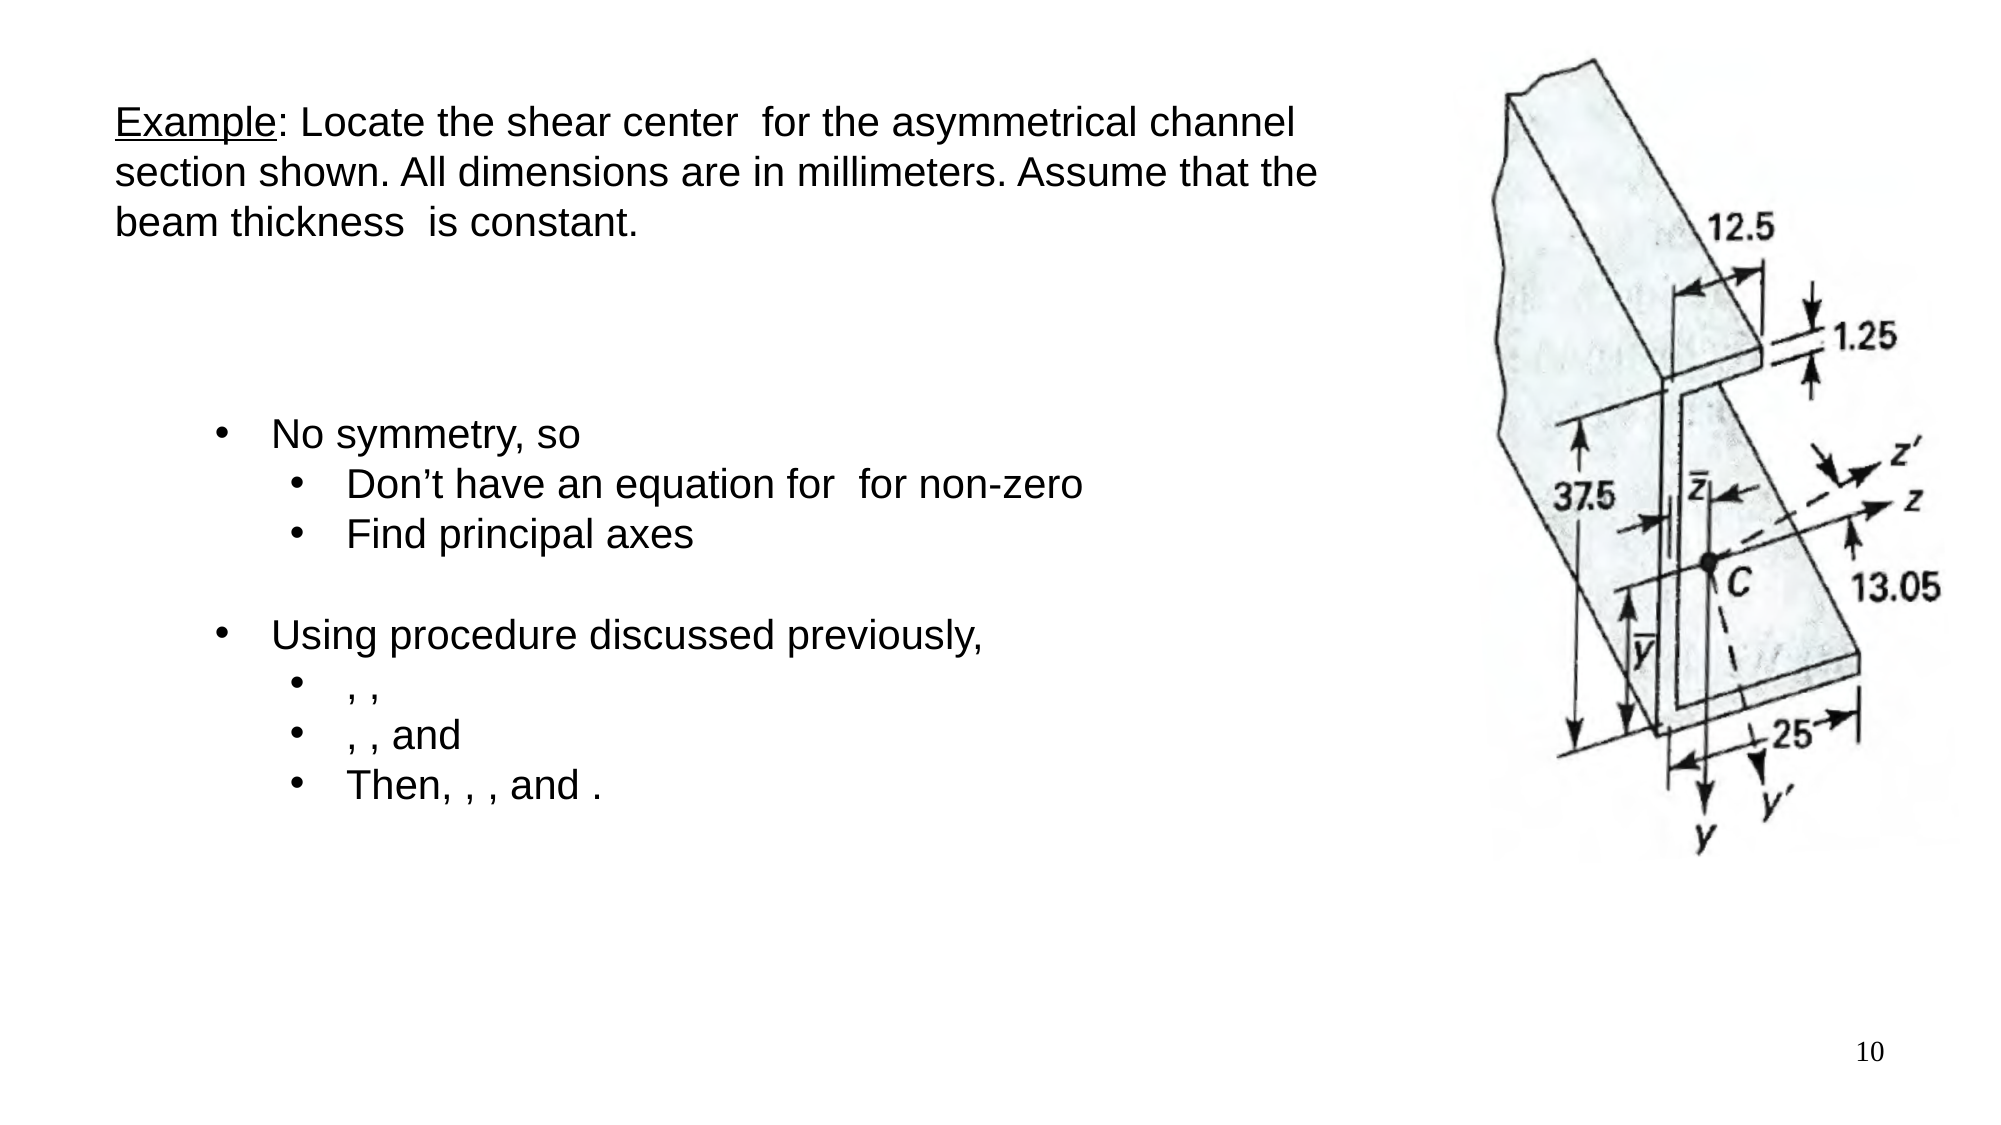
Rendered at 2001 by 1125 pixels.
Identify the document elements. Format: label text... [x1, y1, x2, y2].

picture [1451, 30, 1959, 867]
slide_number 10 [1433, 1024, 1901, 1103]
